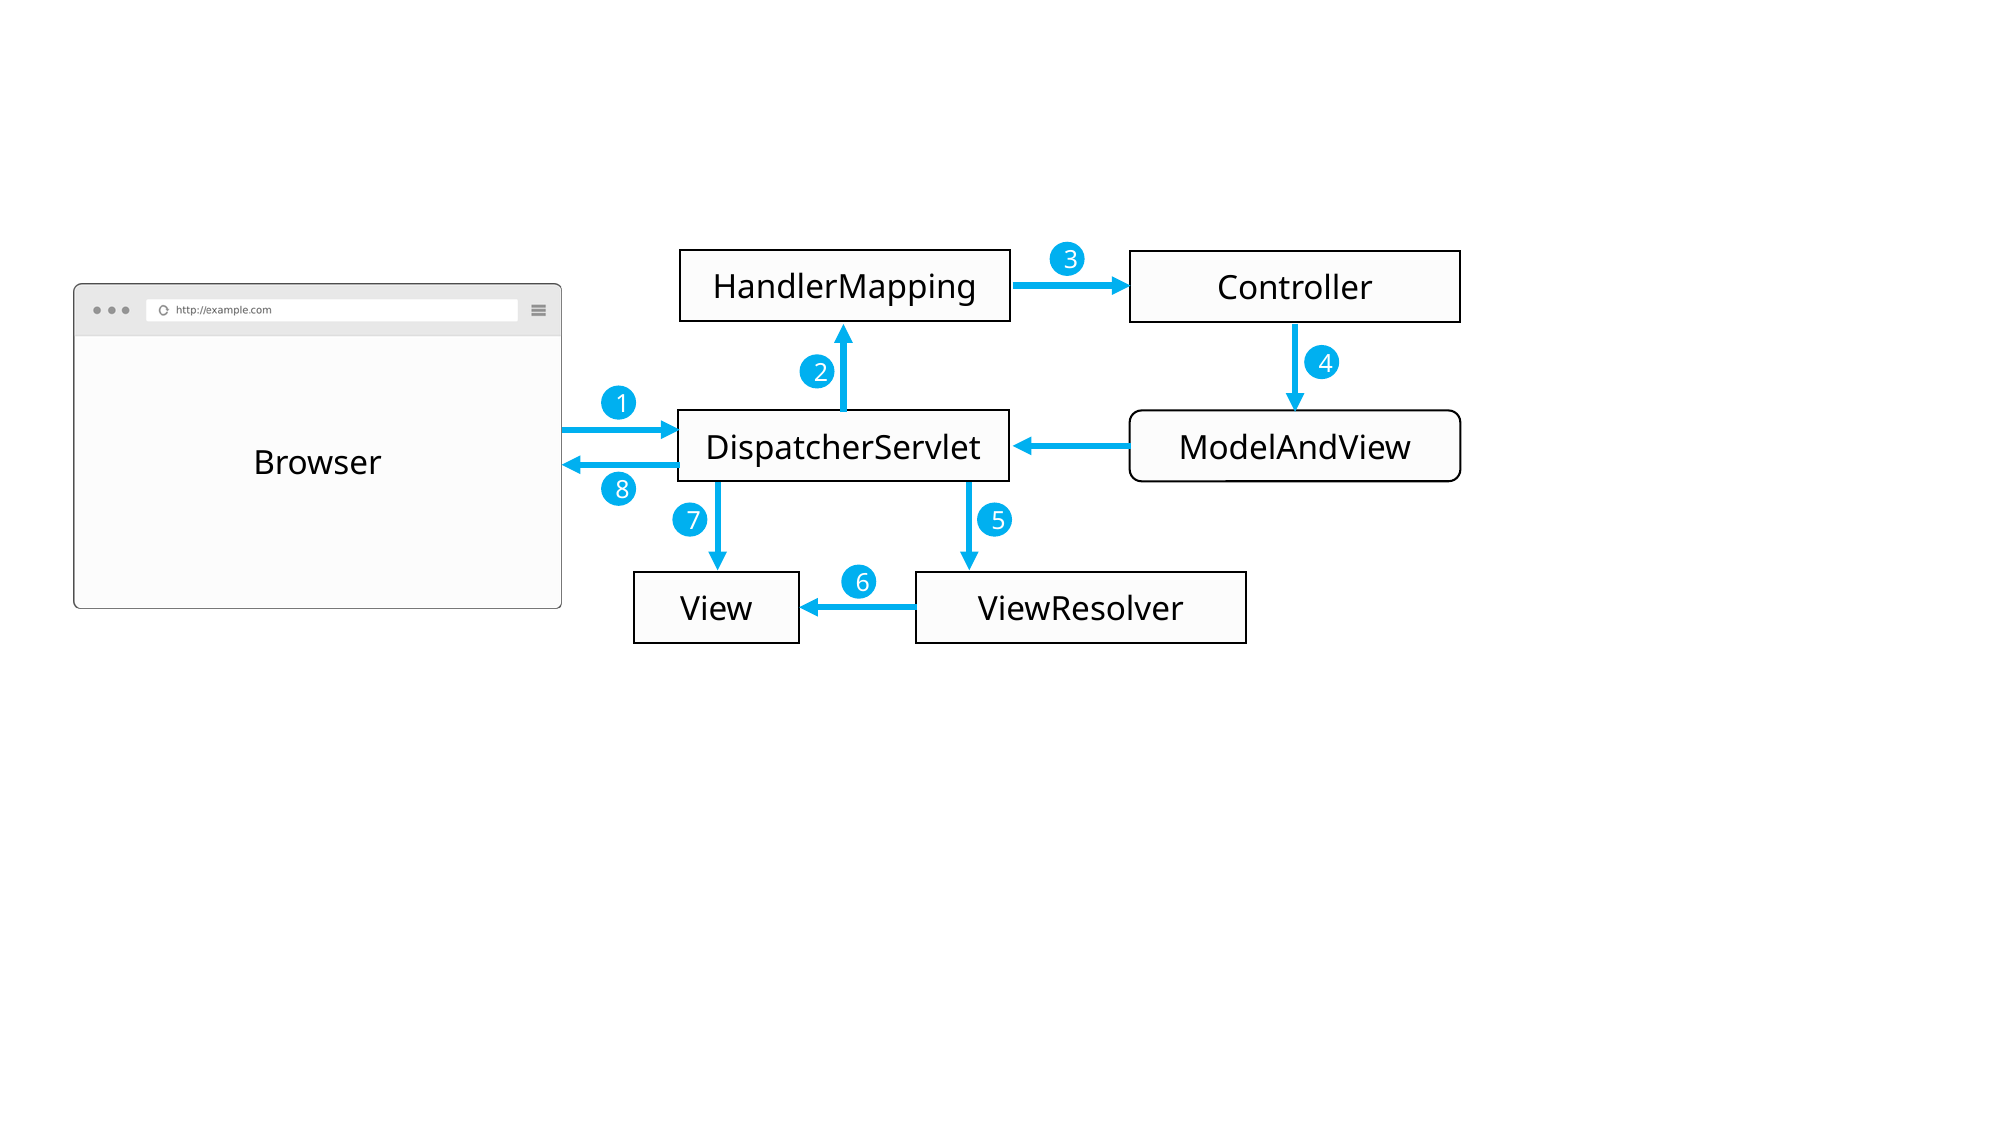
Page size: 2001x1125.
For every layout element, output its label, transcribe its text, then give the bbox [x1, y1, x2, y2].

text_box 5 [977, 502, 1013, 526]
text_box HandlerMapping [679, 249, 1011, 322]
text_box Controller [1129, 250, 1461, 323]
text_box 5 [978, 527, 1011, 537]
text_box 7 [672, 502, 708, 526]
text_box ViewResolver [915, 571, 1247, 644]
text_box 4 [1304, 344, 1340, 367]
picture [73, 283, 562, 609]
text_box 7 [674, 527, 706, 537]
text_box View [633, 571, 800, 644]
text_box 8 [601, 471, 637, 506]
text_box 2 [799, 369, 835, 389]
text_box 3 [1049, 241, 1085, 276]
text_box 1 [601, 385, 637, 420]
text_box DispatcherServlet [677, 409, 1010, 482]
text_box 4 [1305, 368, 1339, 380]
text_box 2 [799, 354, 835, 368]
text_box 6 [841, 564, 877, 599]
text_box ModelAndView [1128, 409, 1462, 483]
